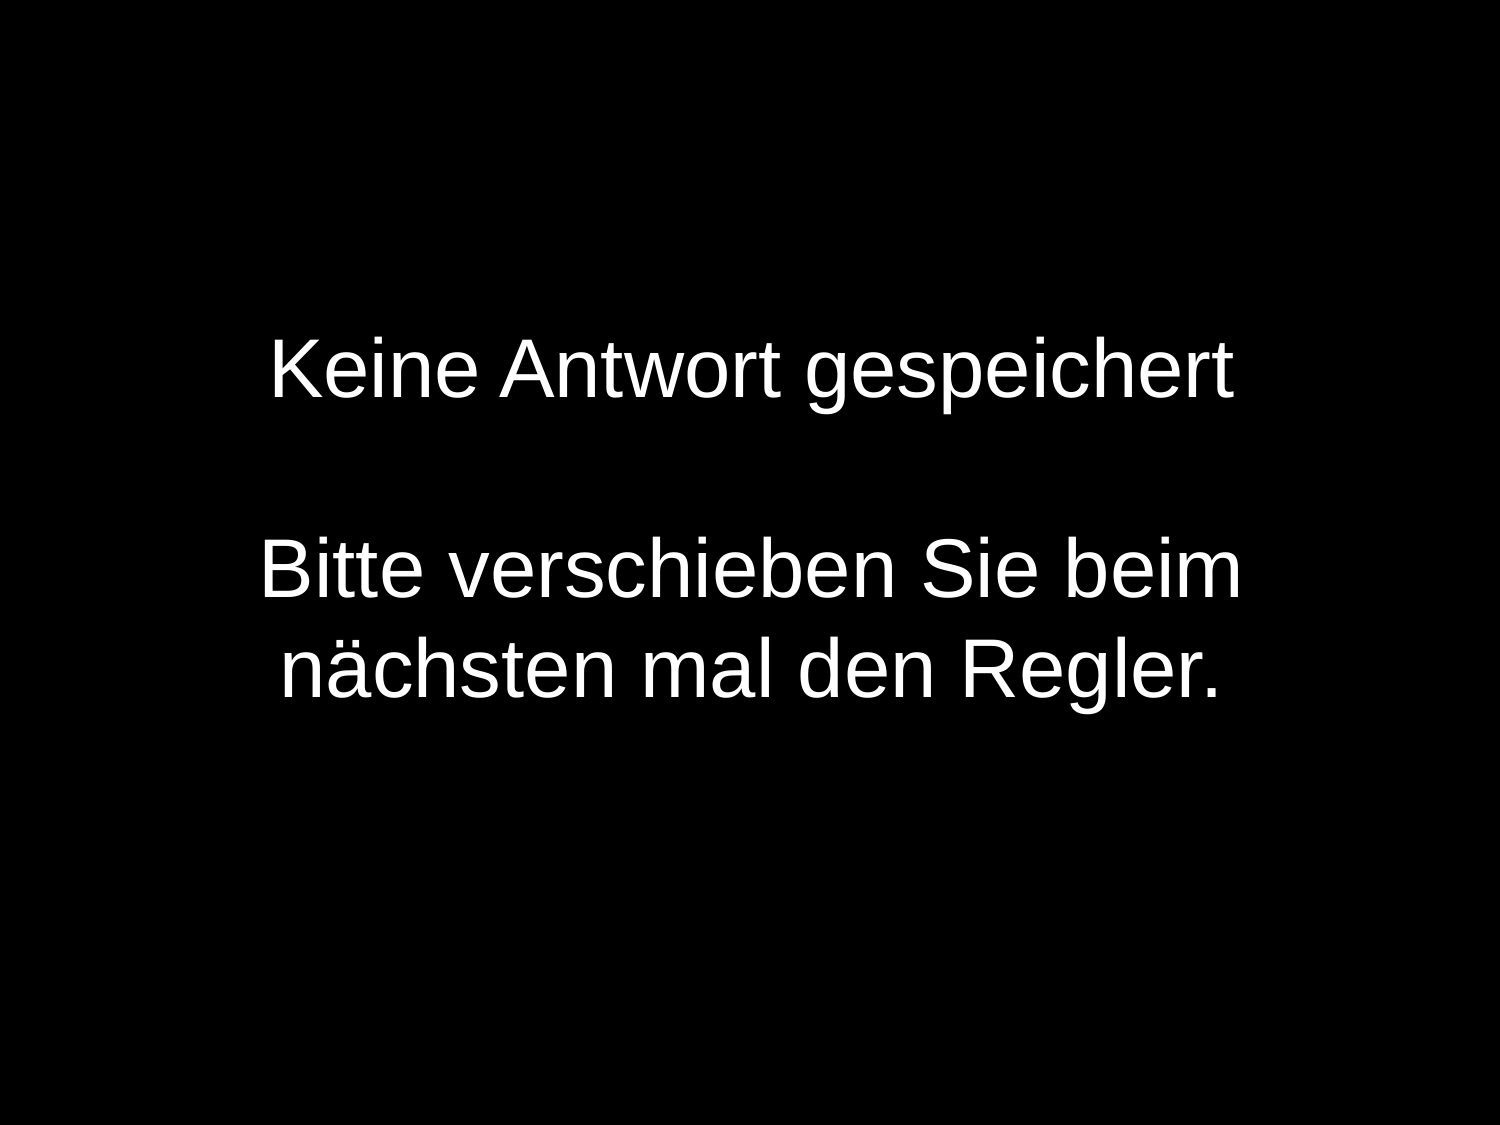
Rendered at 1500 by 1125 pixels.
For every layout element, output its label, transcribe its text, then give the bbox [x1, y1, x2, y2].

text_box Keine Antwort gespeichert Bitte verschieben Sie beim nächsten mal den Regler. [109, 306, 1394, 822]
